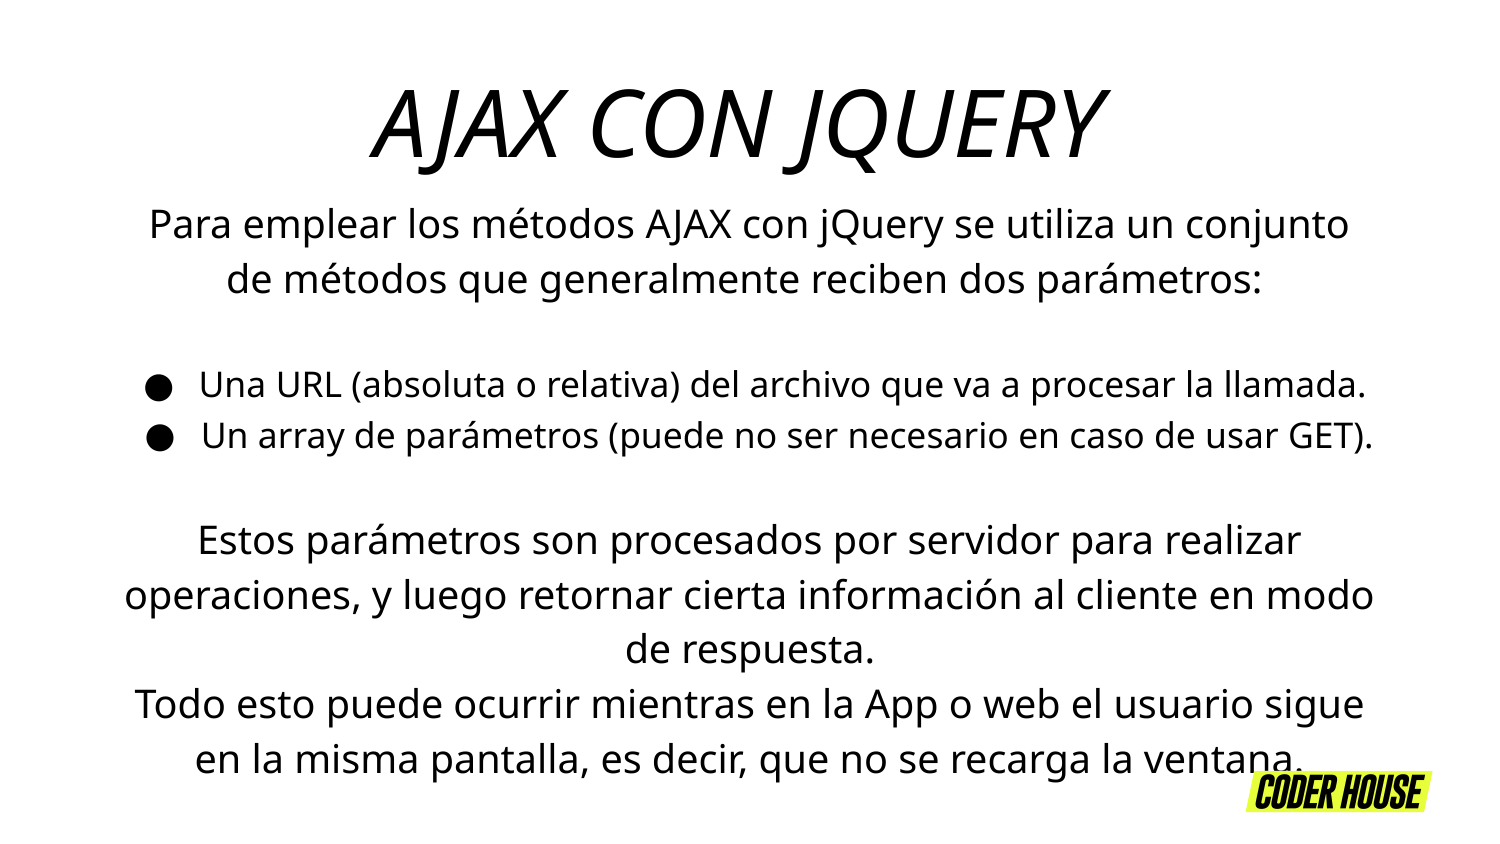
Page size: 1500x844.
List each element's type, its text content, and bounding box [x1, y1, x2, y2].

text_box Para emplear los métodos AJAX con jQuery se utiliza un conjunto de métodos que generalmente reciben dos parámetros: Una URL (absoluta o relativa) del archivo que va a procesar la llamada. Un array de parámetros (puede no ser necesario en caso de usar GET). Estos parámetros son procesados por servidor para realizar operaciones, y luego retornar cierta información al cliente en modo de respuesta. Todo esto puede ocurrir mientras en la App o web el usuario sigue en la misma pantalla, es decir, que no se recarga la ventana. [106, 177, 1394, 726]
text_box AJAX CON JQUERY [274, 48, 1204, 211]
picture [1241, 764, 1437, 819]
